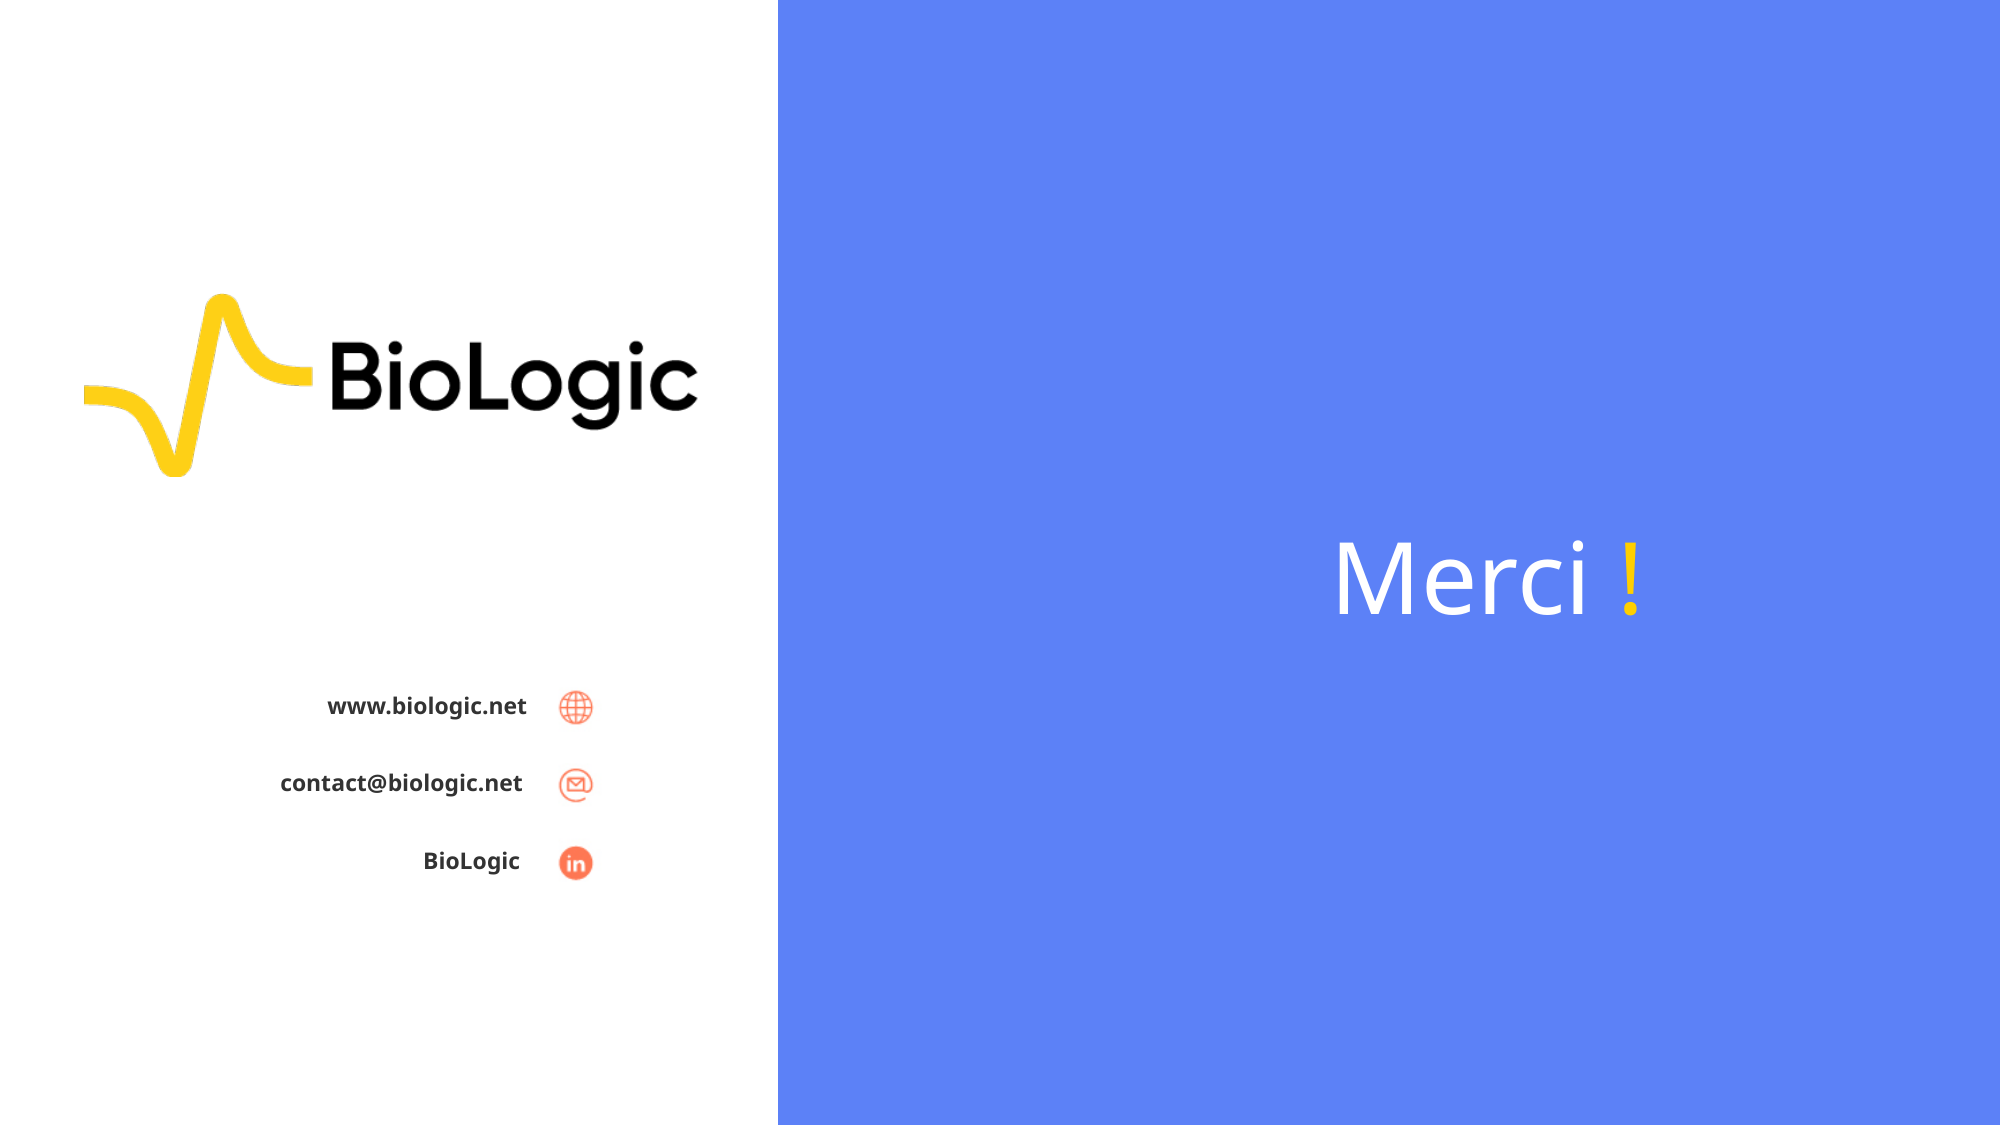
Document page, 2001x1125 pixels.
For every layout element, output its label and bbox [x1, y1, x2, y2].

picture [83, 293, 709, 477]
picture [554, 676, 604, 893]
